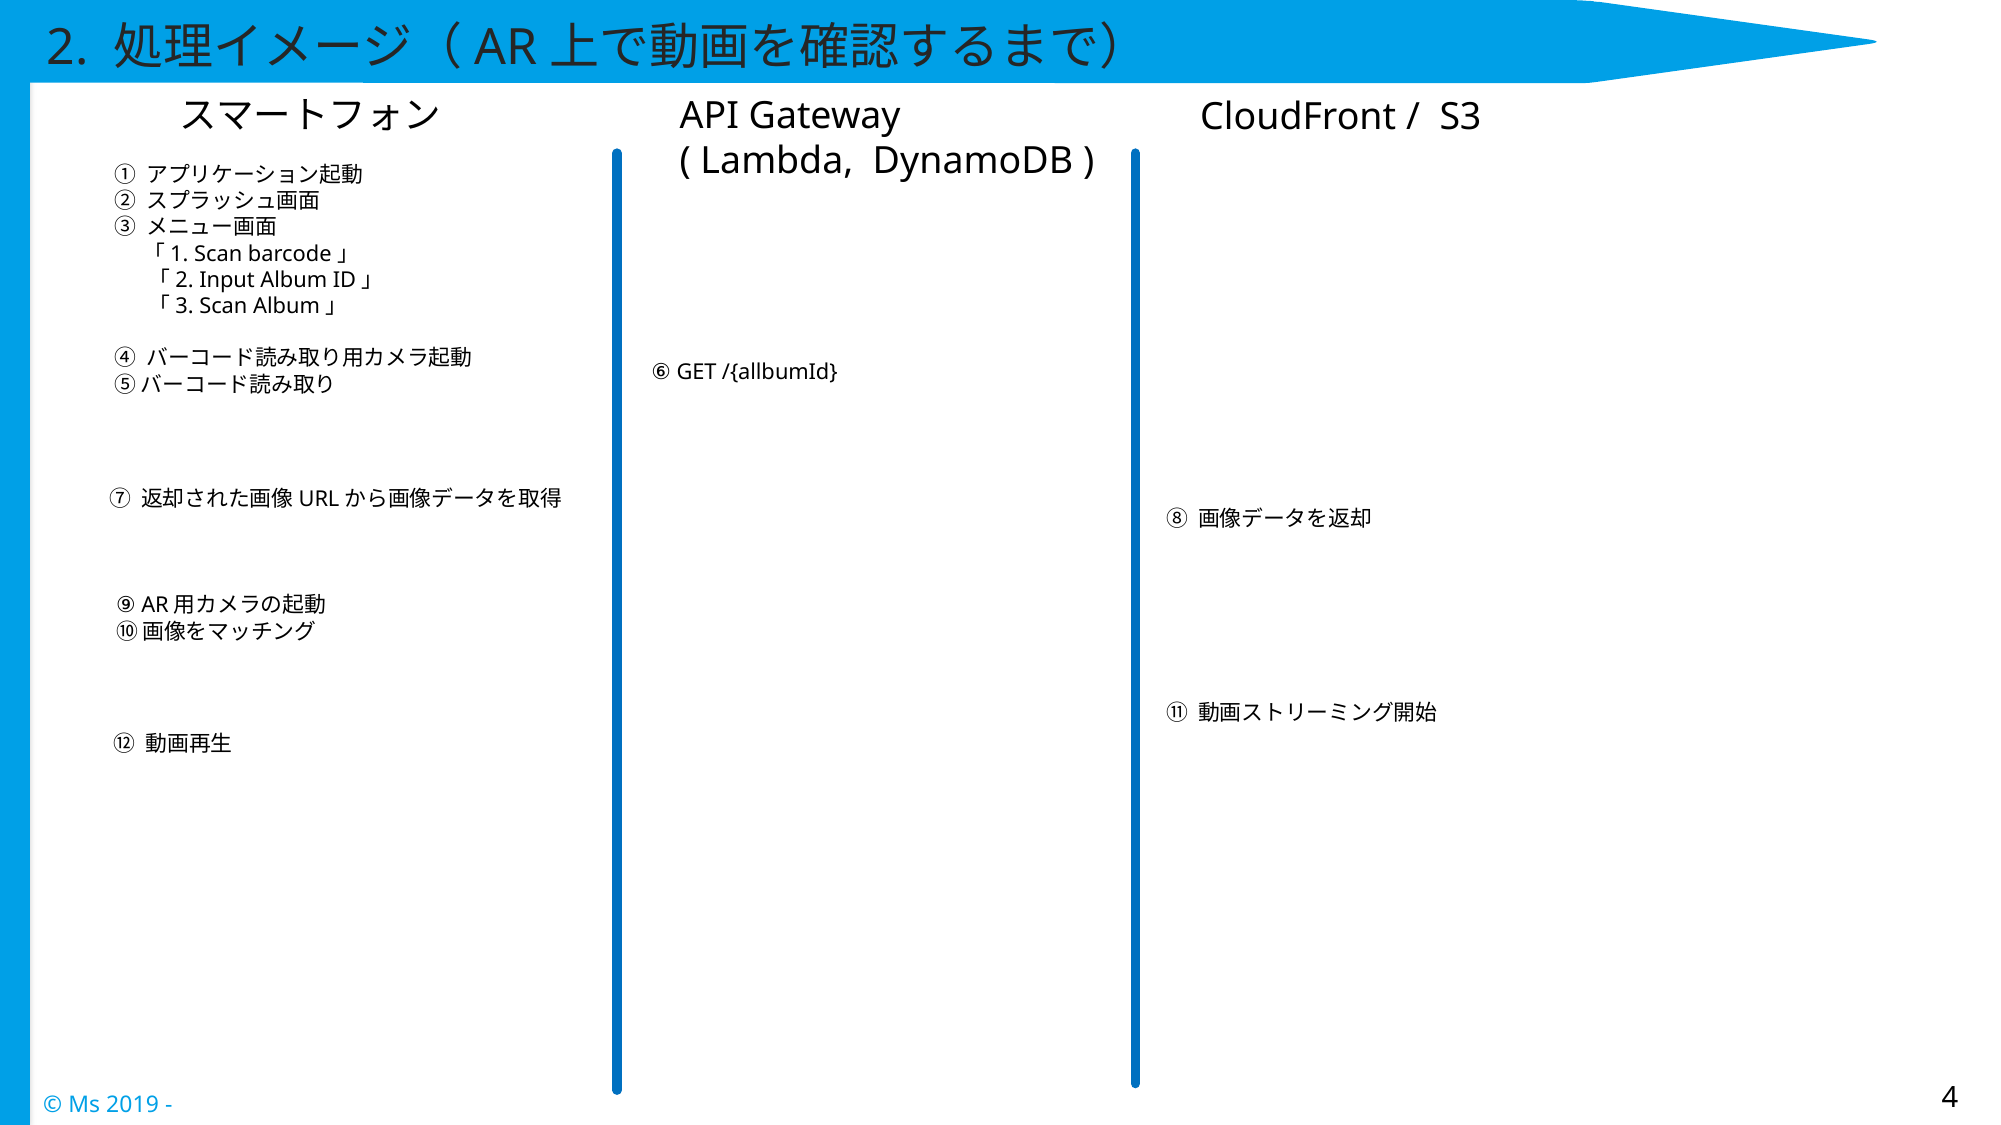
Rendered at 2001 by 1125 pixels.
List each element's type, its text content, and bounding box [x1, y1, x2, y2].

text_box ⑥ GET /{allbumId} [636, 350, 1106, 391]
text_box ⑦ 返却された画像URLから画像データを取得 [94, 476, 578, 518]
text_box スマートフォン [164, 83, 457, 144]
text_box API Gateway ( Lambda, DynamoDB ) [664, 83, 1110, 189]
text_box ⑨ AR用カメラの起動 ⑩ 画像をマッチング [101, 583, 342, 704]
text_box ① アプリケーション起動 ② スプラッシュ画面 ③ メニュー画面 「1. Scan barcode」 「2. Input Album ID」 「3. Scan Album」 ④ バーコード読み取り用カメラ起動 ⑤ バーコード読み取り [99, 153, 594, 404]
title 2. 処理イメージ（AR上で動画を確認するまで） [31, 6, 1581, 77]
slide_number 4 [1845, 1070, 1974, 1114]
text_box CloudFront / S3 [1185, 84, 1497, 145]
text_box ⑪ 動画ストリーミング開始 [1151, 691, 1453, 733]
text_box ⑧ 画像データを返却 [1151, 497, 1387, 539]
text_box ⑫ 動画再生 [99, 722, 248, 764]
